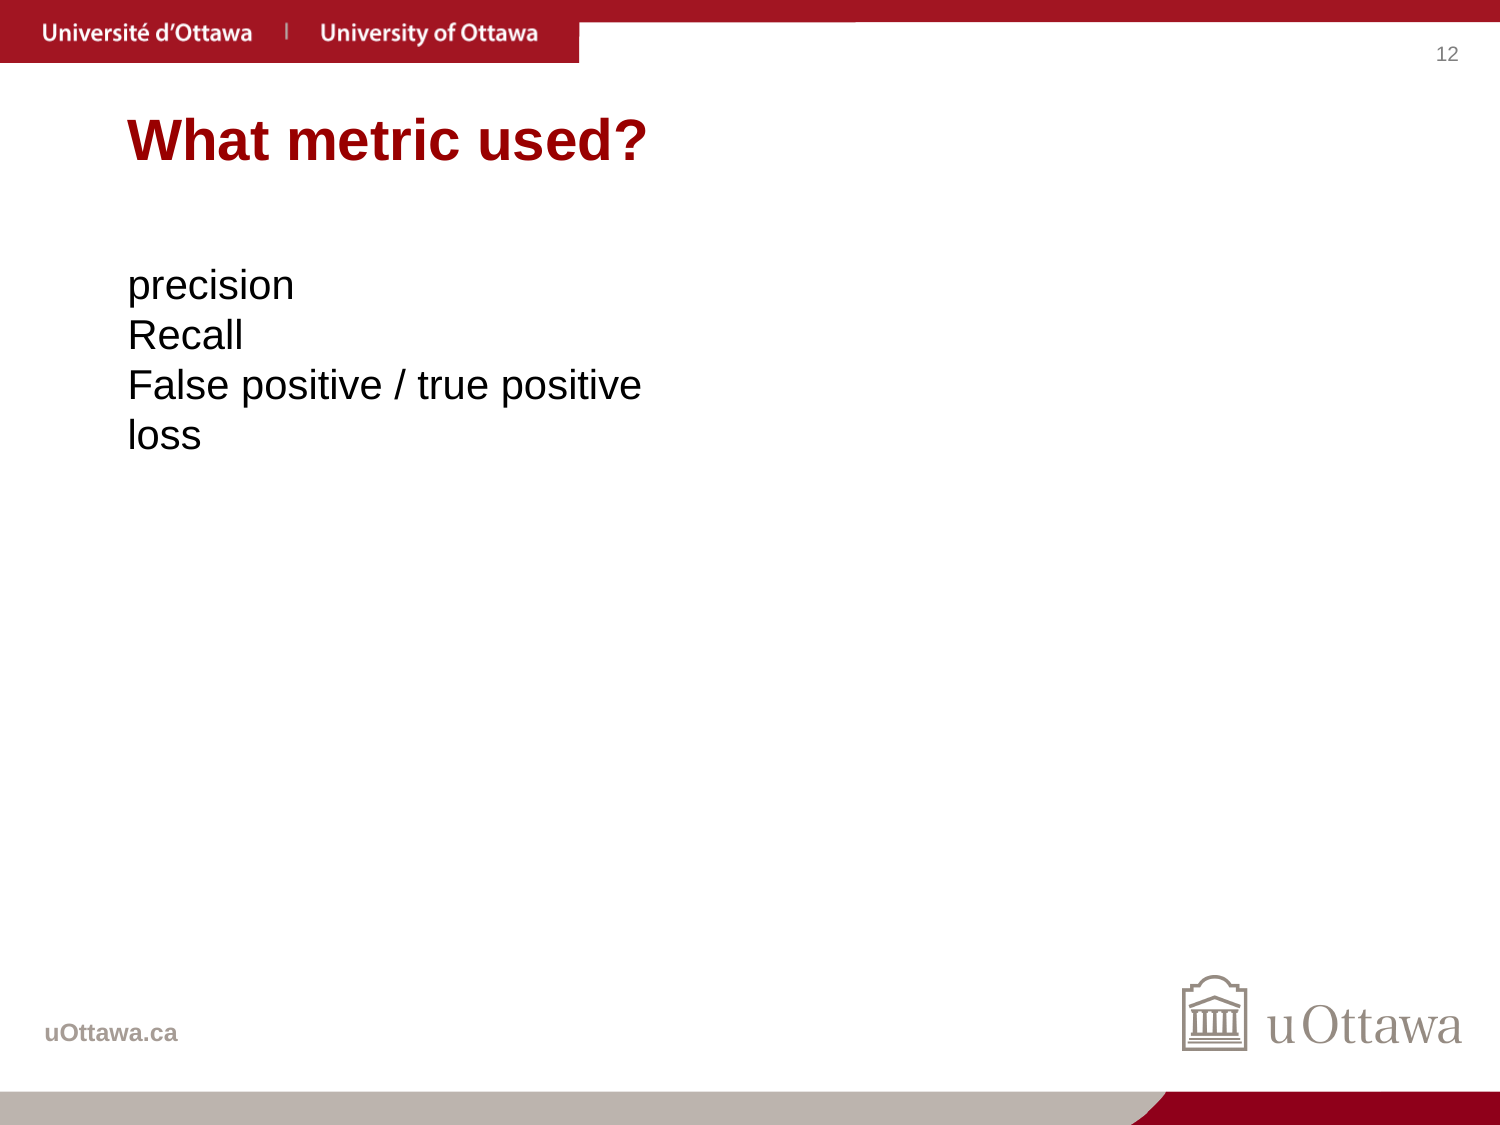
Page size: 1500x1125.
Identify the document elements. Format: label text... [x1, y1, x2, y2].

title What metric used? [112, 62, 1188, 213]
picture [0, 0, 1500, 63]
list precision Recall False positive / true positive loss [112, 249, 1388, 888]
picture [0, 1092, 1500, 1125]
picture [1182, 975, 1462, 1051]
